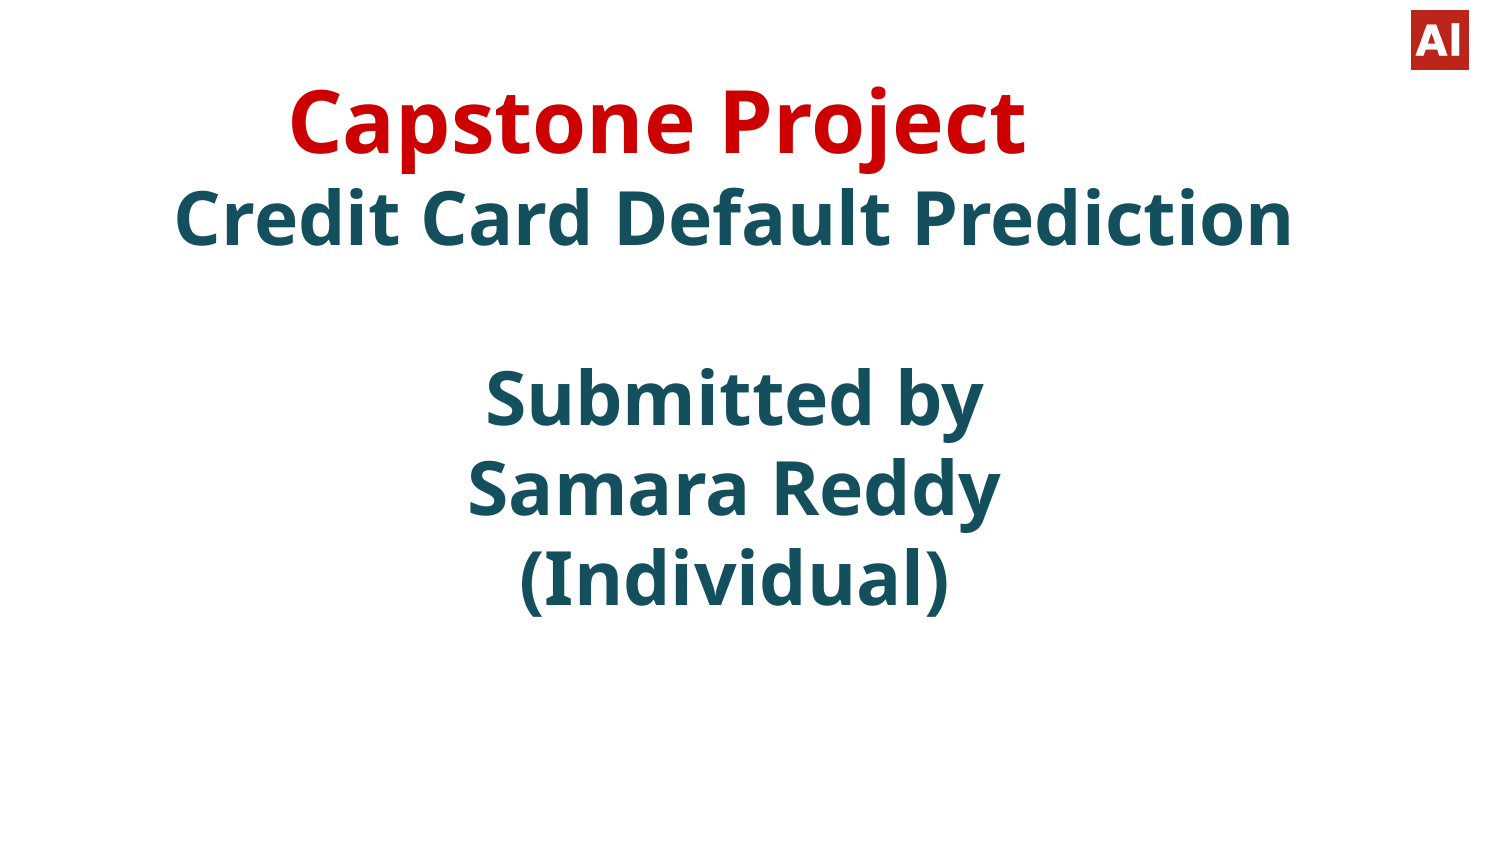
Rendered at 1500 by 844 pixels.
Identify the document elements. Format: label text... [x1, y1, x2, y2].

title Capstone Project Credit Card Default Prediction Submitted by Samara Reddy (Individual) [22, 36, 1448, 806]
picture [1411, 10, 1469, 70]
